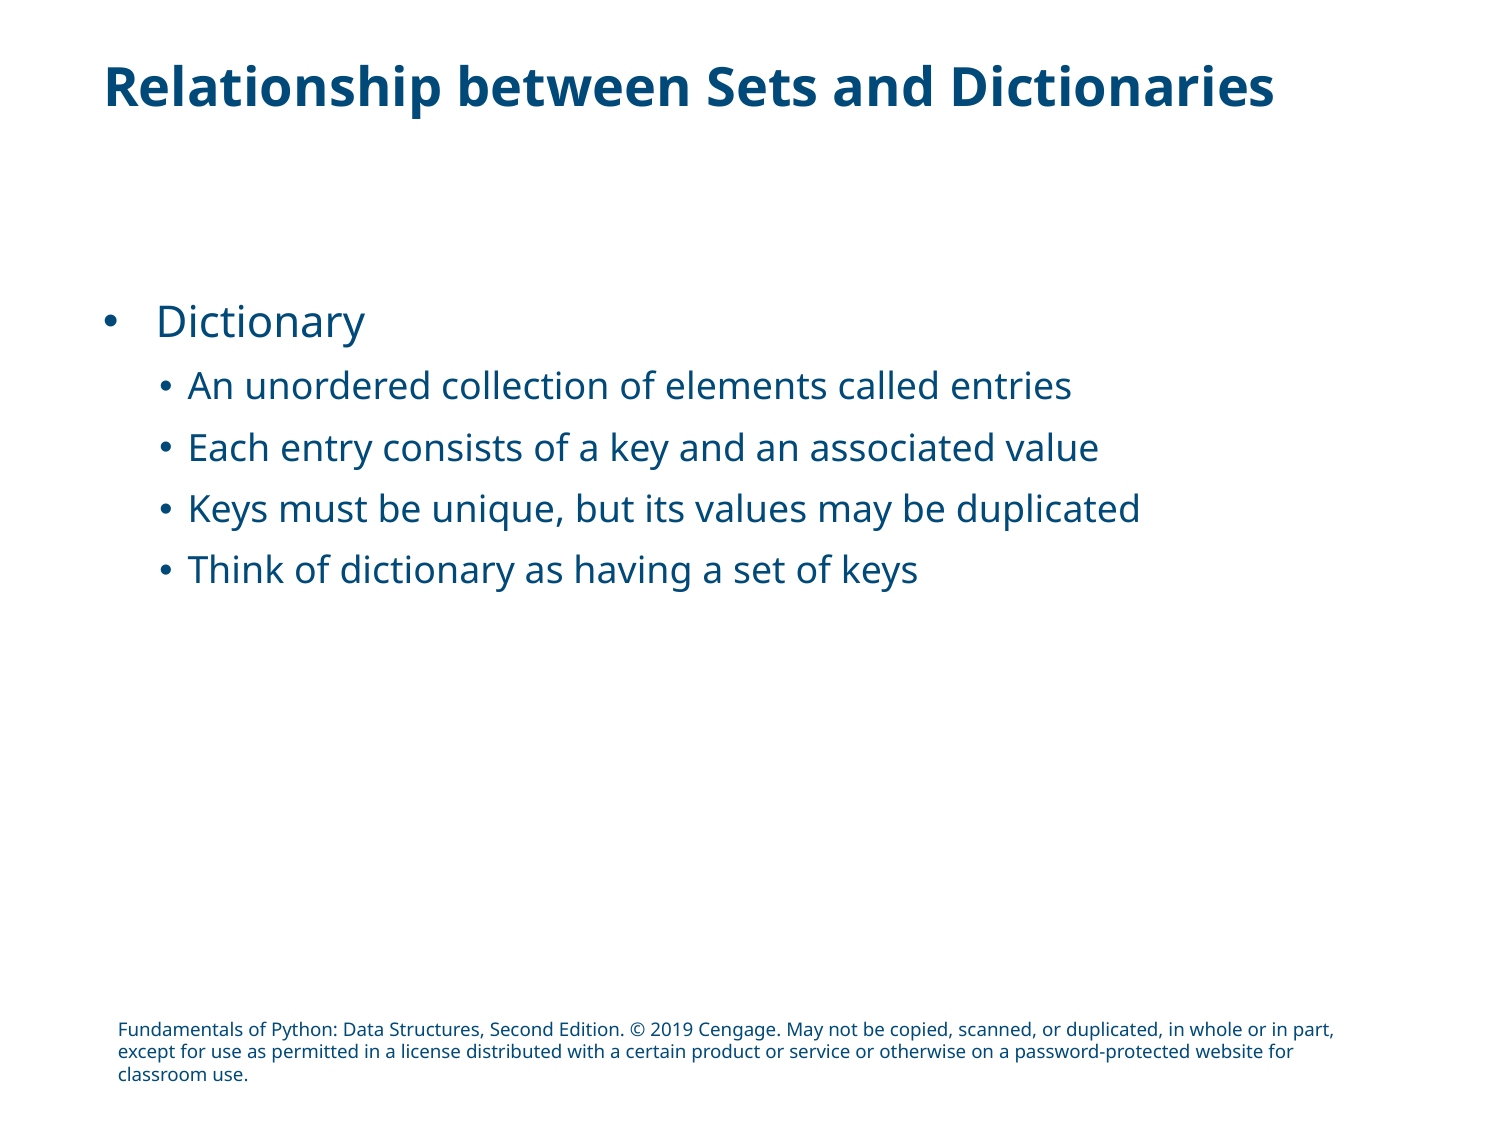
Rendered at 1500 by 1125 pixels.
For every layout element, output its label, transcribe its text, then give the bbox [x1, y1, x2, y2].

list Dictionary An unordered collection of elements called entries Each entry consists of a key and an associated value Keys must be unique, but its values may be duplicated Think of dictionary as having a set of keys [103, 299, 1397, 638]
title Relationship between Sets and Dictionaries [103, 59, 1397, 125]
footer Fundamentals of Python: Data Structures, Second Edition. © 2019 Cengage. May not be copied, scanned, or duplicated, in whole or in part, except for use as permitted in a license distributed with a certain product or service or otherwise on a password-protected website for classroom use. [103, 1009, 1397, 1070]
